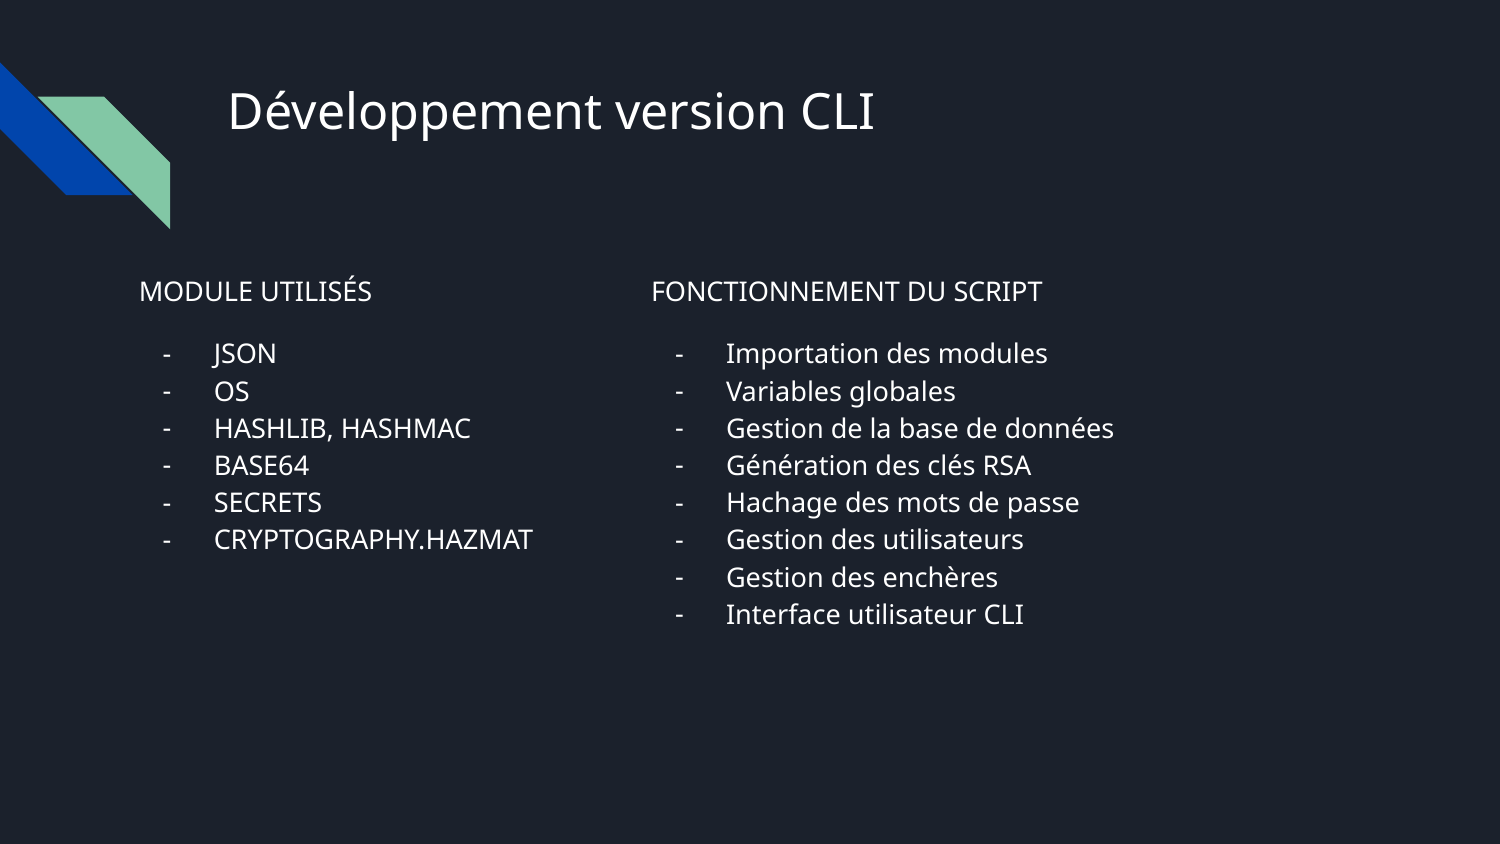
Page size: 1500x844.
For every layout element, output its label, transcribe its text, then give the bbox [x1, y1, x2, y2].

list FONCTIONNEMENT DU SCRIPT Importation des modules Variables globales Gestion de la base de données Génération des clés RSA Hachage des mots de passe Gestion des utilisateurs Gestion des enchères Interface utilisateur CLI [636, 254, 1195, 733]
title Développement version CLI [212, 64, 1368, 215]
list MODULE UTILISÉS JSON OS HASHLIB, HASHMAC BASE64 SECRETS CRYPTOGRAPHY.HAZMAT [123, 254, 636, 733]
